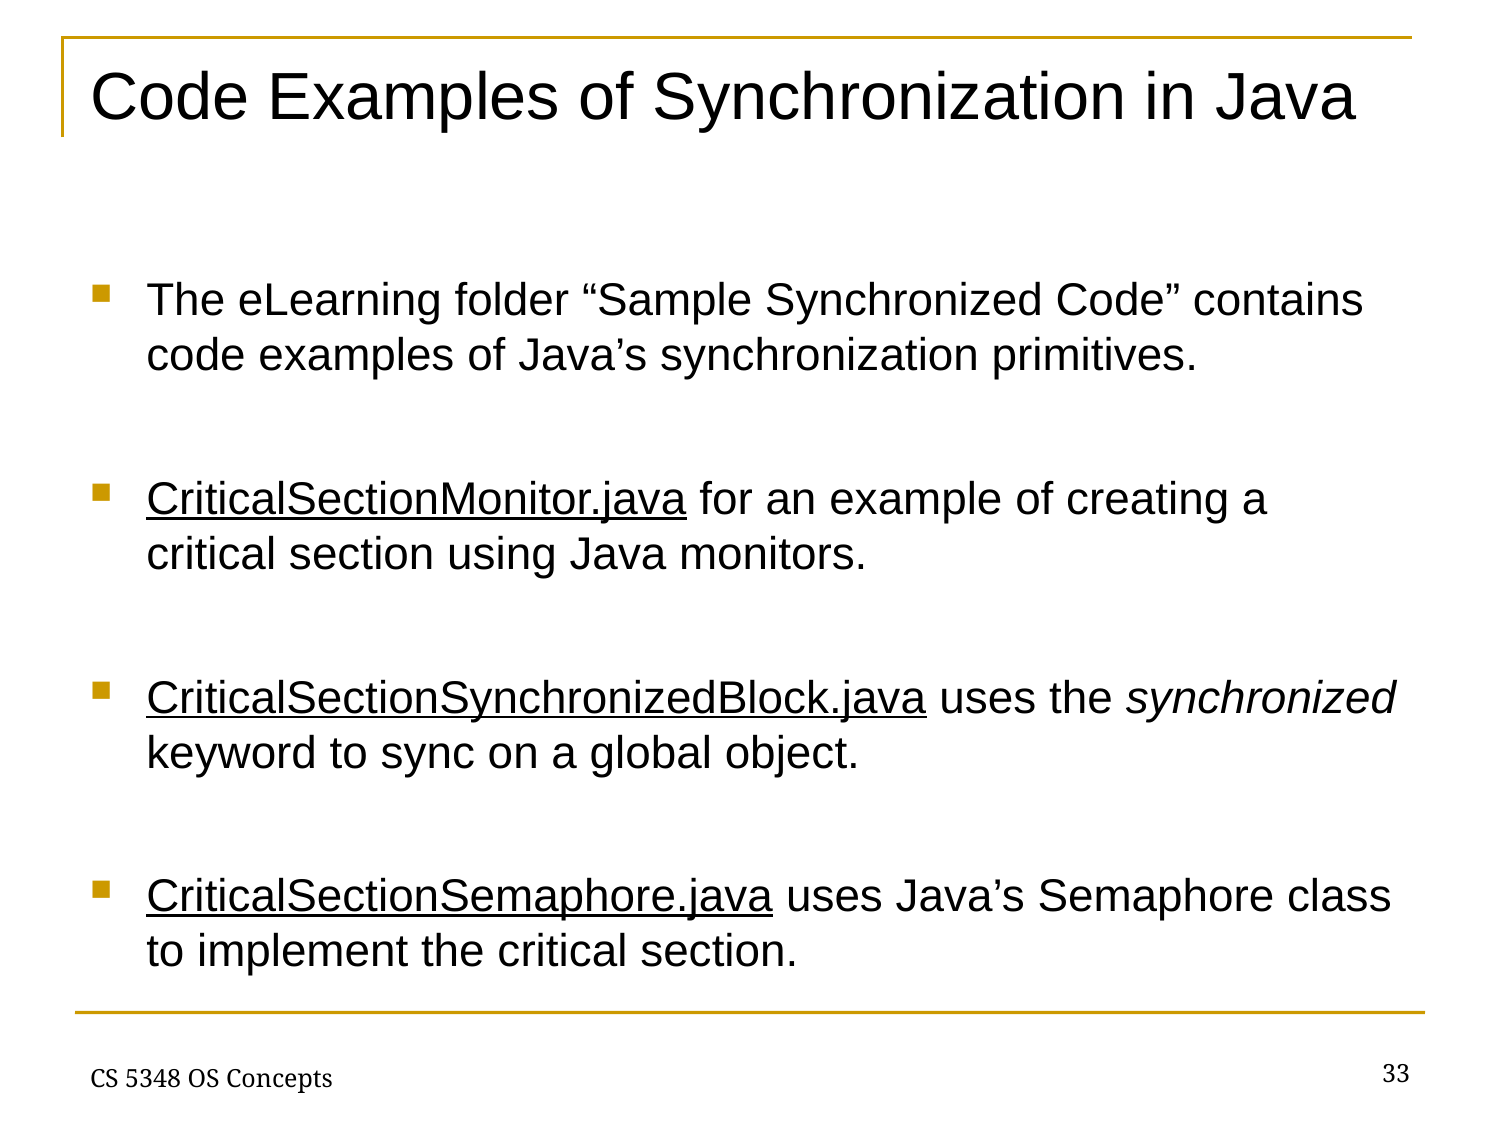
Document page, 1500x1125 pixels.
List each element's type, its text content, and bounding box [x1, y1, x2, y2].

list The eLearning folder “Sample Synchronized Code” contains code examples of Java’s synchronization primitives. CriticalSectionMonitor.java for an example of creating a critical section using Java monitors. CriticalSectionSynchronizedBlock.java uses the synchronized keyword to sync on a global object. CriticalSectionSemaphore.java uses Java’s Semaphore class to implement the critical section. [75, 262, 1425, 1006]
slide_number 33 [1074, 1024, 1425, 1100]
slide_number CS 5348 OS Concepts [75, 1025, 475, 1100]
title Code Examples of Synchronization in Java [75, 45, 1425, 233]
